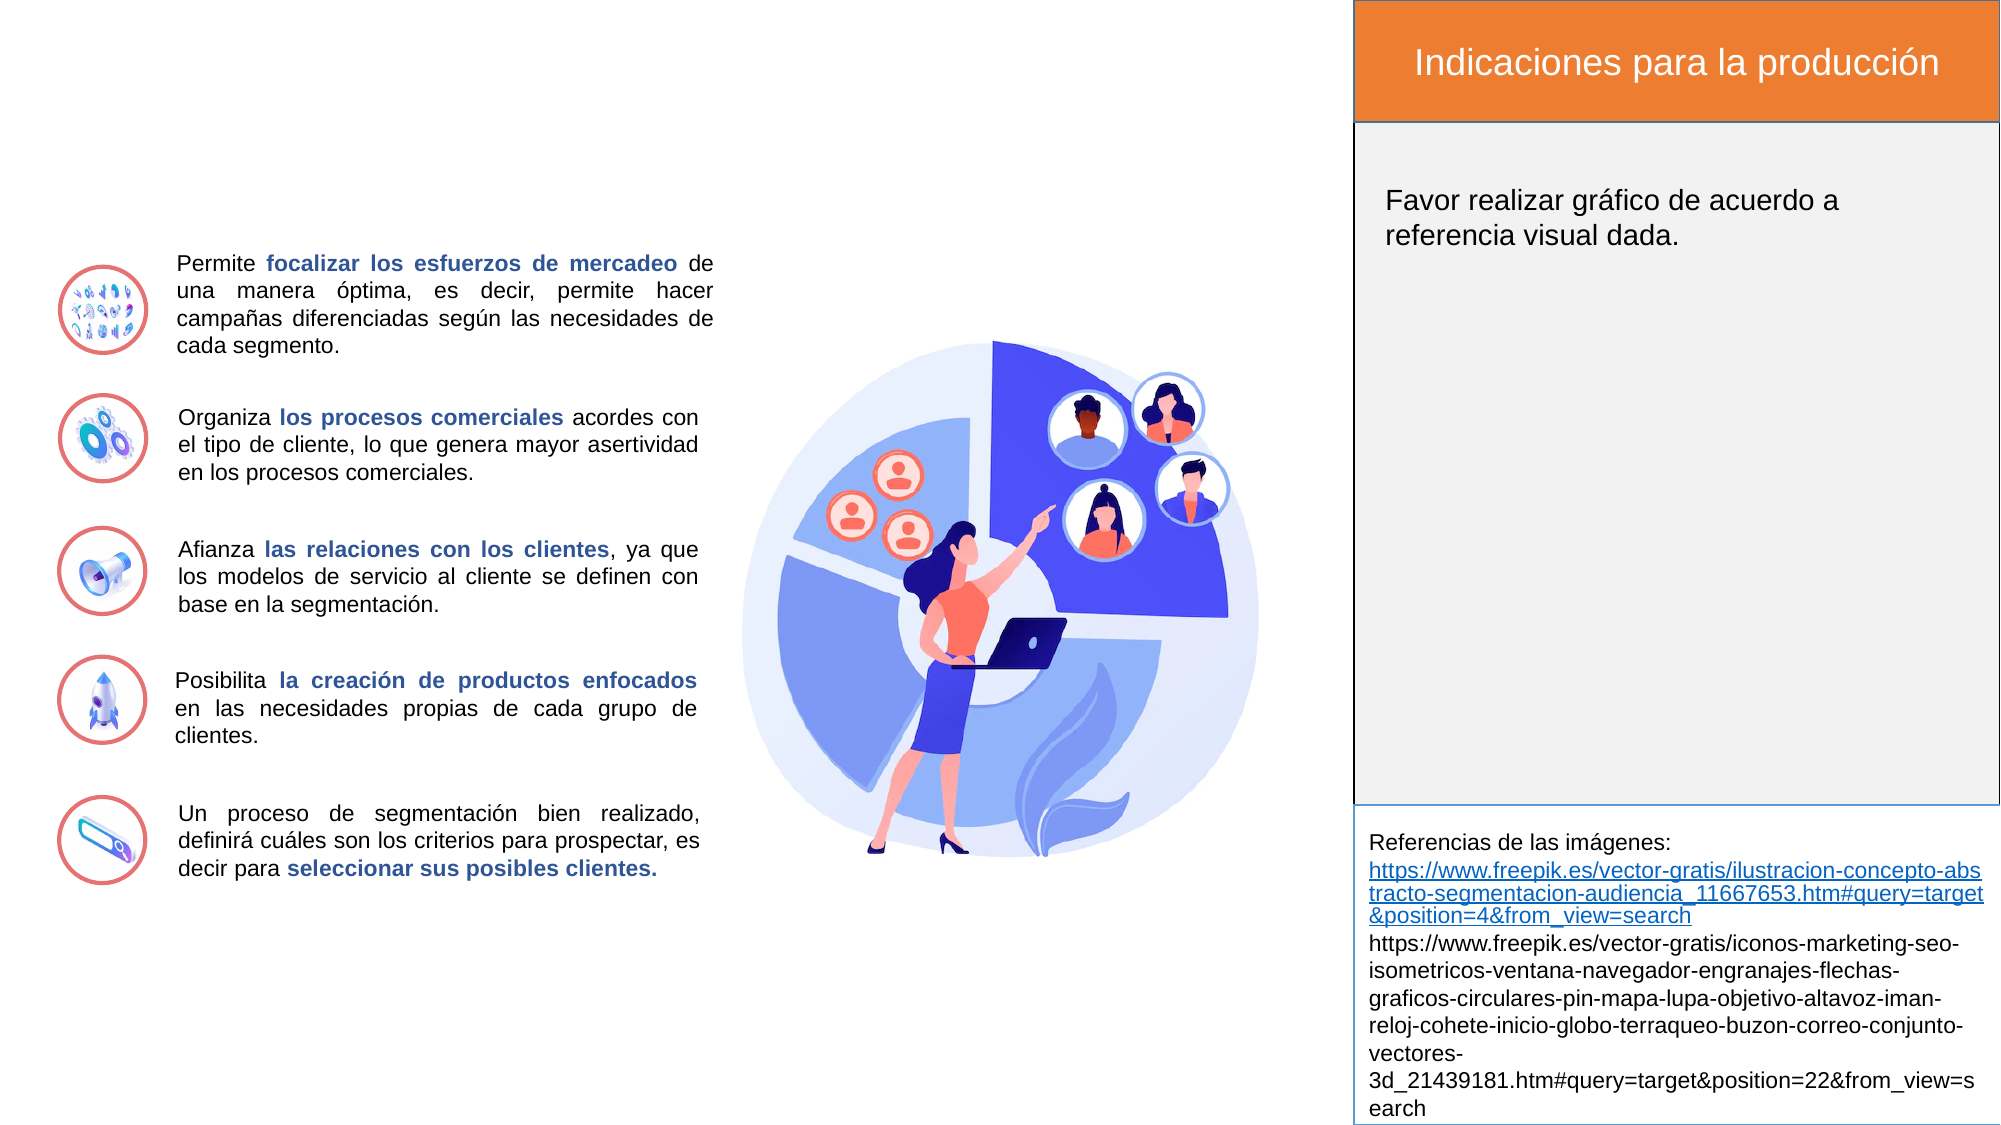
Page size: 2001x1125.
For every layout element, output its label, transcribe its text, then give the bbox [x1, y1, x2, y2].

text_box Permite focalizar los esfuerzos de mercadeo de una manera óptima, es decir, permite hacer campañas diferenciadas según las necesidades de cada segmento. [161, 241, 729, 366]
text_box [83, 612, 121, 617]
text_box [144, 419, 149, 458]
picture [658, 256, 1342, 941]
picture [67, 538, 135, 604]
picture [71, 668, 138, 734]
text_box [76, 794, 128, 803]
text_box Un proceso de segmentación bien realizado, definirá cuáles son los criterios para prospectar, es decir para seleccionar sus posibles clientes. [163, 790, 652, 889]
text_box [57, 654, 134, 727]
text_box [57, 291, 62, 329]
picture [63, 402, 141, 479]
text_box Posibilita la creación de productos enfocados en las necesidades propias de cada grupo de clientes. [160, 658, 652, 756]
text_box Organiza los procesos comerciales acordes con el tipo de cliente, lo que genera mayor asertividad en los procesos comerciales. [163, 395, 652, 493]
text_box [140, 546, 148, 596]
text_box [57, 550, 62, 592]
text_box Indicaciones para la producción [1353, 0, 2000, 122]
text_box [142, 678, 148, 722]
text_box Afianza las relaciones con los clientes, ya que los modelos de servicio al cliente se definen con base en la segmentación. [163, 526, 652, 625]
text_box [74, 264, 132, 275]
text_box [73, 525, 131, 536]
picture [67, 276, 138, 346]
text_box Favor realizar gráfico de acuerdo a referencia visual dada. [1370, 174, 1984, 669]
text_box [57, 814, 65, 866]
text_box [142, 286, 149, 333]
text_box [1353, 122, 2000, 805]
picture [70, 804, 142, 876]
text_box [77, 392, 129, 401]
text_box Referencias de las imágenes: https://www.freepik.es/vector-gratis/ilustracion-concepto-abstracto-segmentacion-audiencia_11667653.htm#query=target&position=4&from_view=search https://www.freepik.es/vector-gratis/iconos-marketing-seo-isometricos-ventana-navegador-engranajes-flechas-graficos-circulares-pin-mapa-lupa-objetivo-altavoz-iman-reloj-cohete-inicio-globo-terraqueo-buzon-correo-conjunto-vectores-3d_21439181.htm#query=target&position=22&from_view=search [1353, 805, 2000, 1125]
